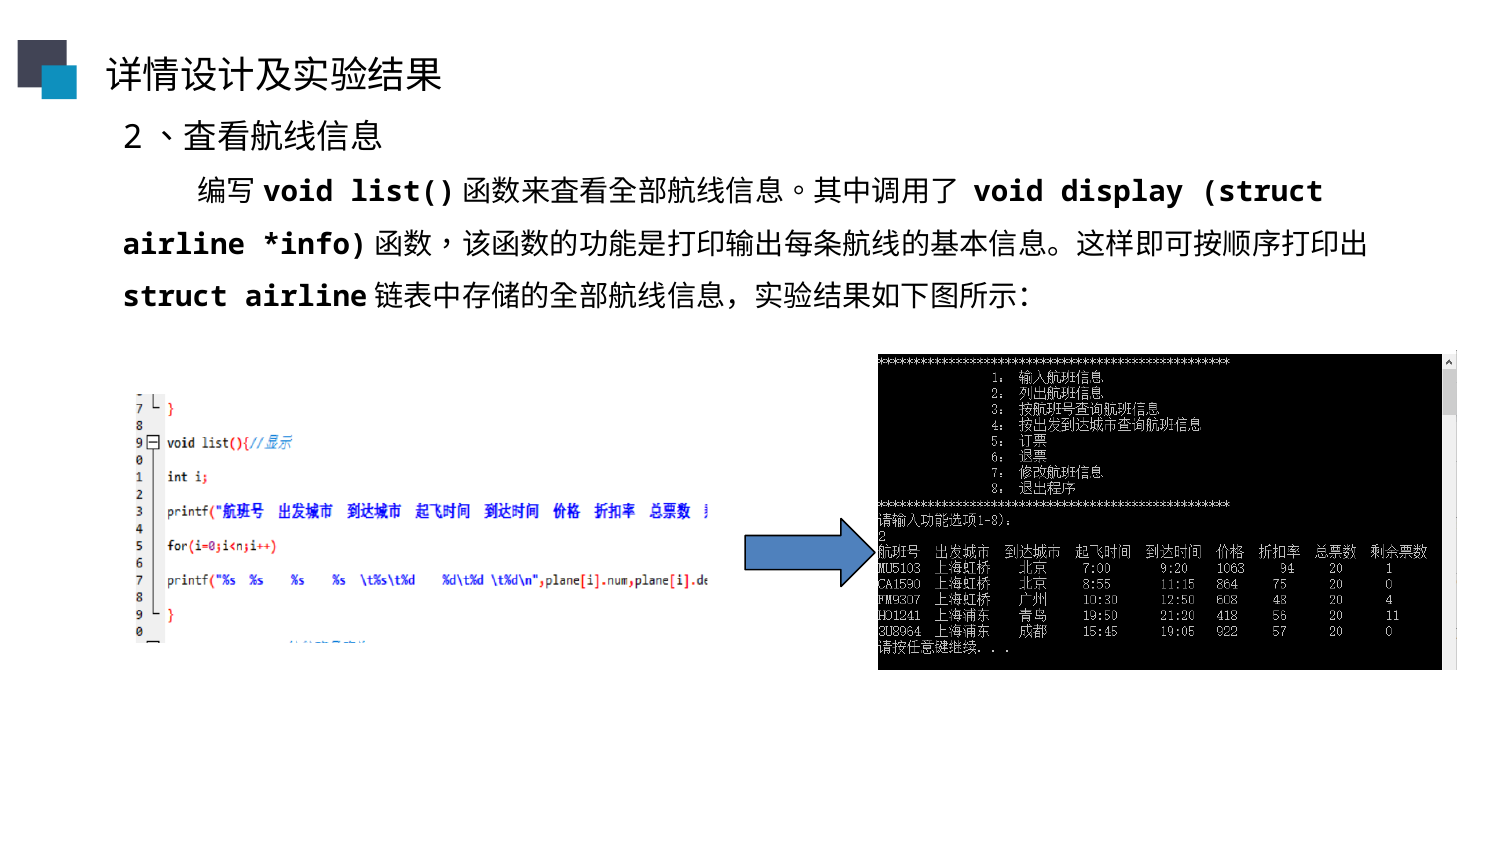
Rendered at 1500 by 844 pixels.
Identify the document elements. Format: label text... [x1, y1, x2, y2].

text_box 2、査看航线信息 编写void list()函数来査看全部航线信息。其中调用了 void display (struct airline *info)函数，该函数的功能是打印输出每条航线的基本信息。这样即可按顺序打印出struct airline链表中存储的全部航线信息，实验结果如下图所示： [107, 107, 1427, 363]
picture [135, 394, 708, 643]
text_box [17, 40, 77, 100]
text_box 详情设计及实验结果 [90, 43, 458, 104]
text_box [745, 518, 875, 587]
picture [878, 350, 1457, 670]
